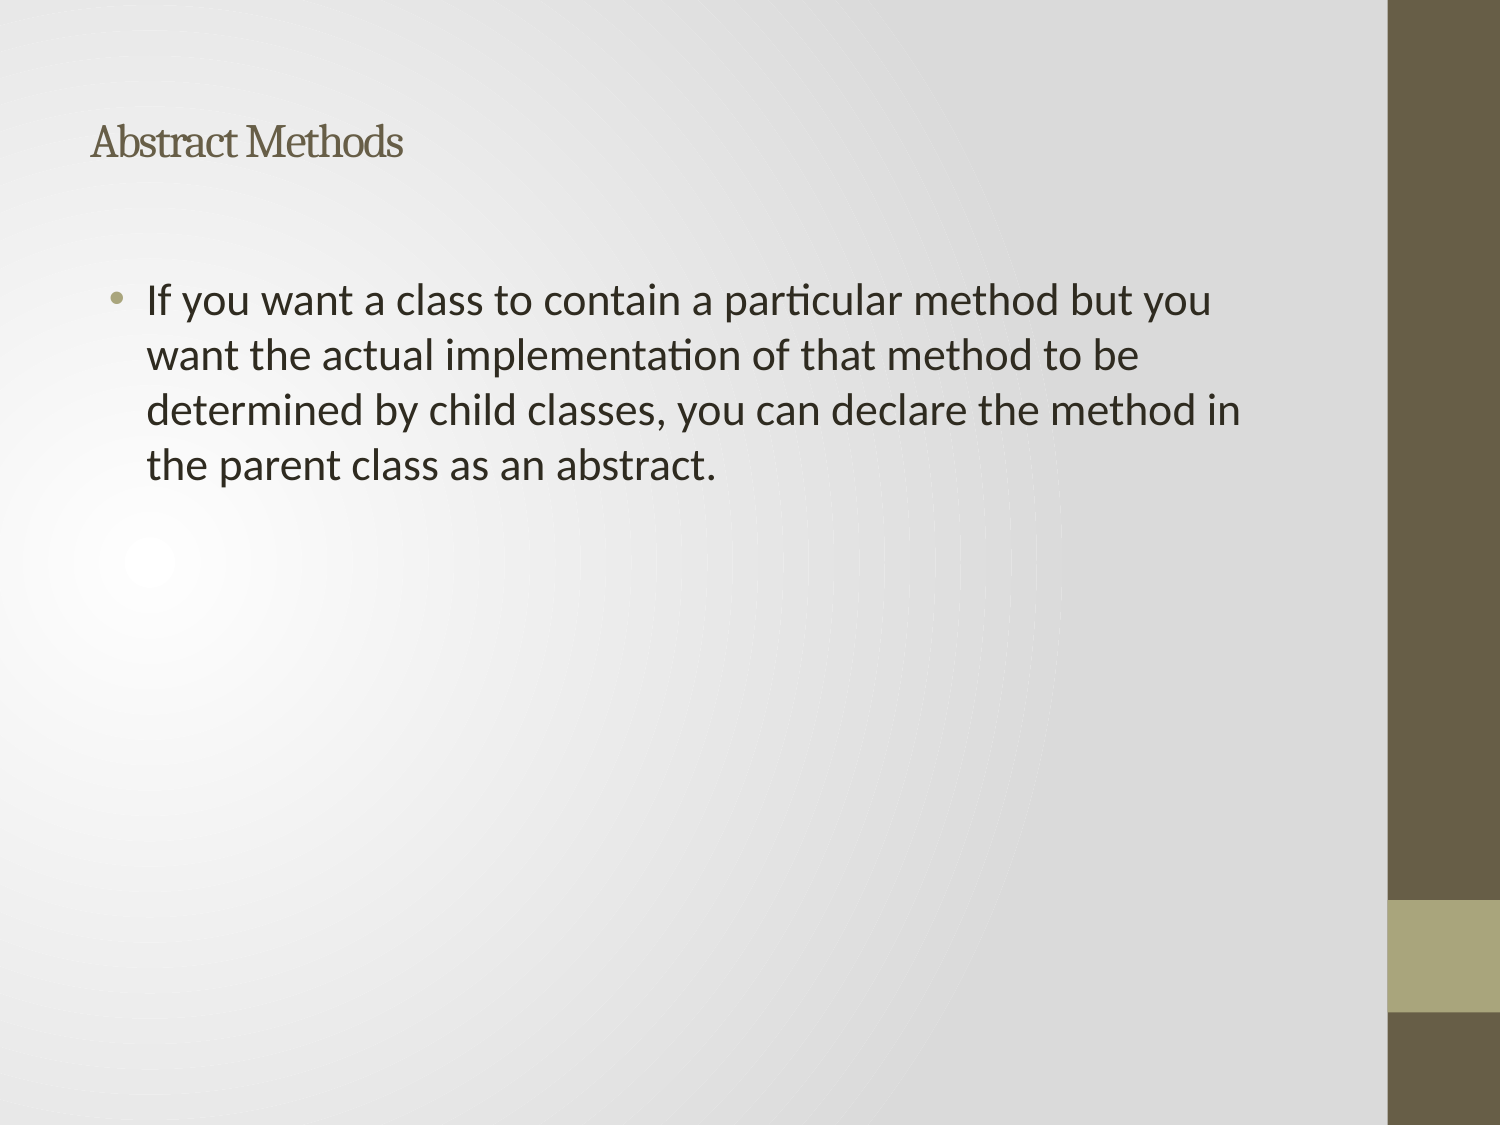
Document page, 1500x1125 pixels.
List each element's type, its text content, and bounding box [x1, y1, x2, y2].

list If you want a class to contain a particular method but you want the actual implementation of that method to be determined by child classes, you can declare the method in the parent class as an abstract. [75, 262, 1325, 1050]
title Abstract Methods [75, 45, 1325, 233]
